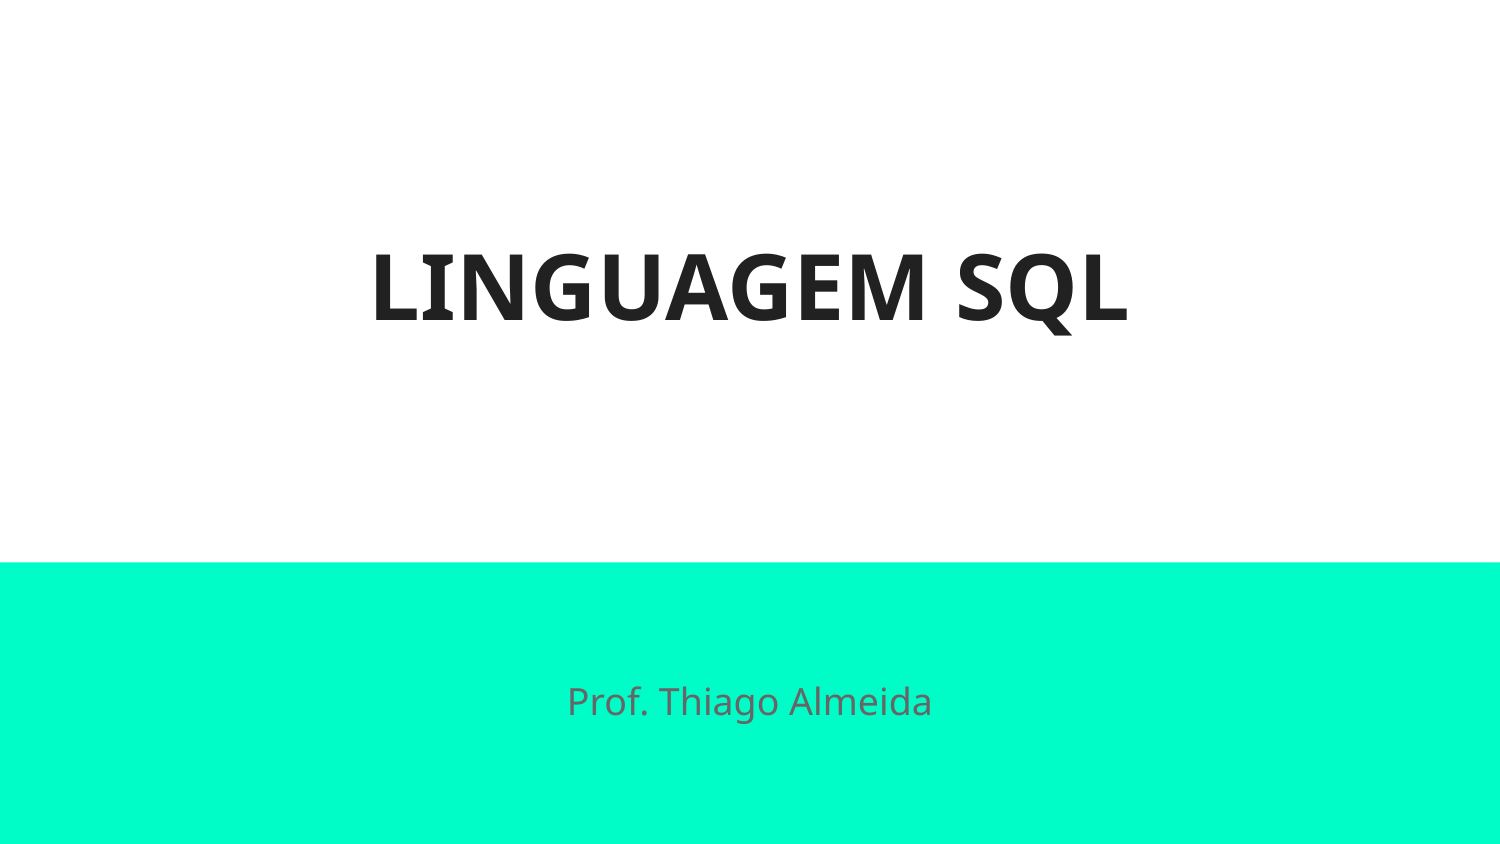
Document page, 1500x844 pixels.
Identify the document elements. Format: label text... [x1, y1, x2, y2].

subtitle Prof. Thiago Almeida [51, 638, 1449, 755]
title LINGUAGEM SQL [51, 64, 1449, 506]
